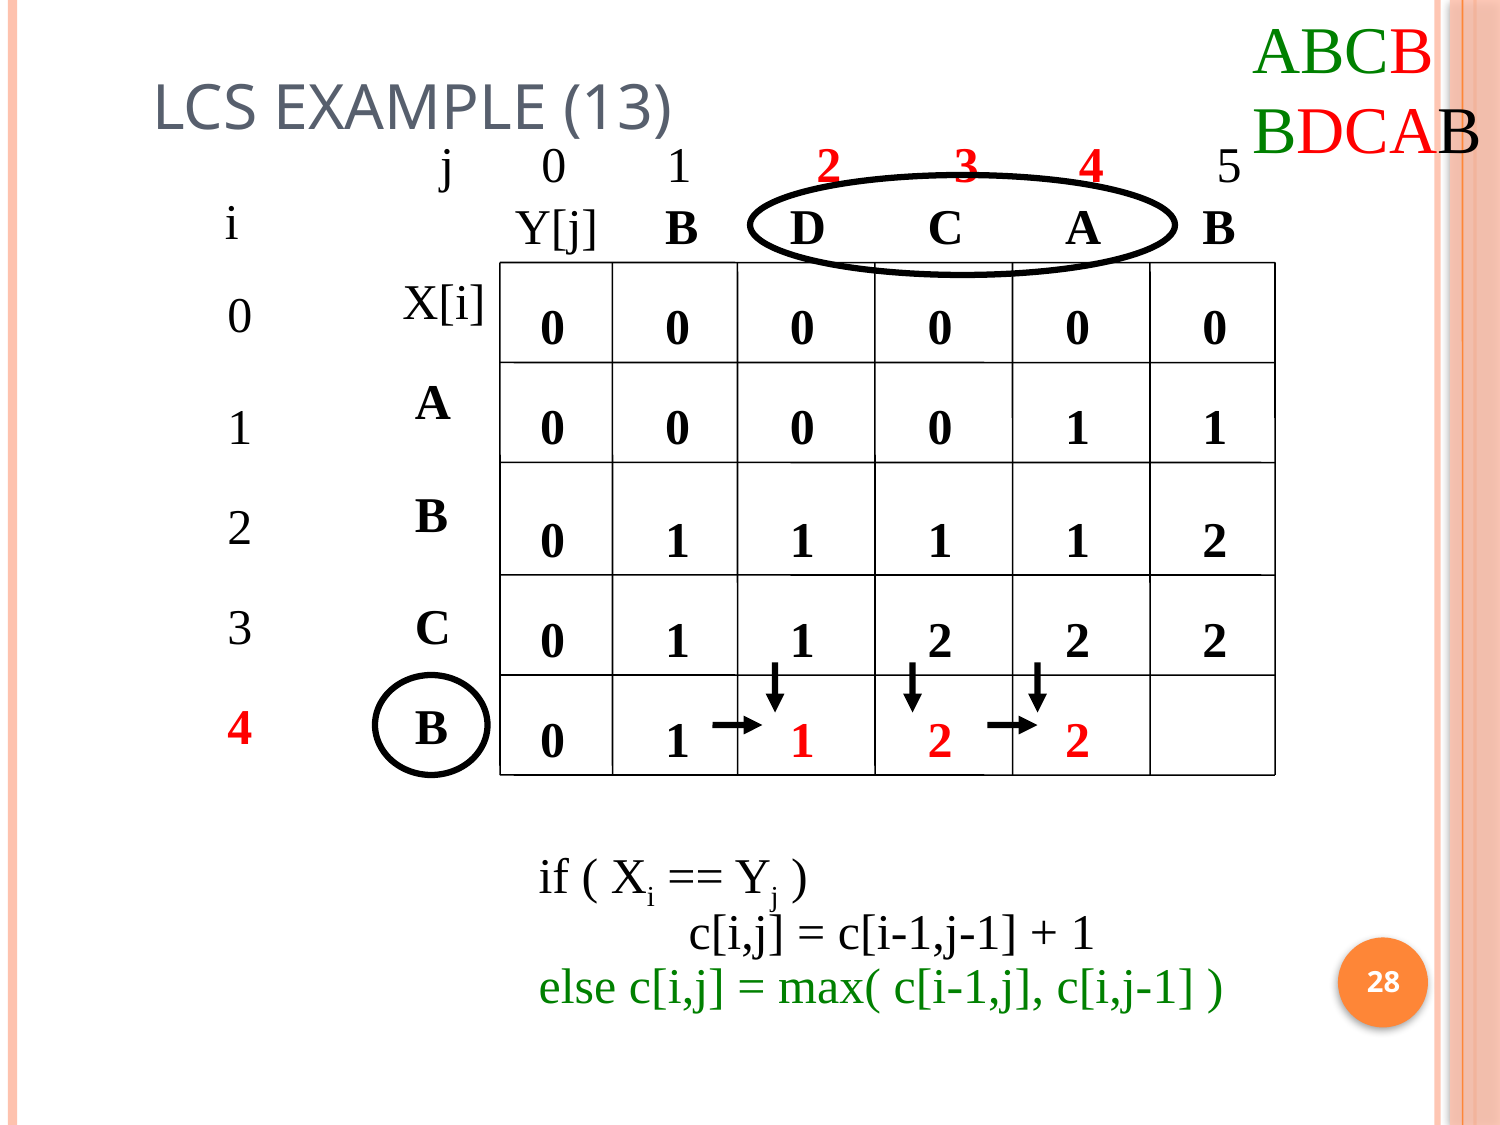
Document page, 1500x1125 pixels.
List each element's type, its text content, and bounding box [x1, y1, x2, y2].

text_box 1 [775, 599, 830, 675]
text_box 4 [212, 687, 268, 763]
text_box 0 [525, 499, 580, 575]
text_box 0 [650, 387, 705, 463]
text_box 1 [1050, 499, 1105, 575]
text_box 1 [1050, 387, 1105, 463]
text_box C [400, 587, 466, 663]
title LCS Example (13) [137, 0, 1237, 150]
text_box 1 [775, 499, 830, 575]
text_box 2 [1187, 599, 1243, 675]
text_box 0 [1187, 287, 1243, 363]
text_box 2 [1050, 699, 1105, 775]
text_box 2 [1050, 599, 1105, 675]
text_box 0 [775, 387, 830, 463]
text_box B [650, 187, 714, 263]
text_box 0 [525, 699, 580, 775]
text_box Y[j] [500, 187, 614, 263]
text_box 0 [775, 287, 830, 363]
text_box [906, 662, 919, 713]
text_box A [400, 362, 466, 438]
text_box 1 [1187, 387, 1243, 463]
text_box 1 [650, 499, 705, 575]
text_box j 0 1 2 3 4 5 [425, 124, 1269, 200]
text_box 0 [912, 287, 968, 363]
text_box 1 [912, 499, 968, 575]
text_box ABCB BDCAB [1237, 0, 1500, 175]
text_box [712, 718, 763, 732]
text_box 0 [525, 387, 580, 463]
text_box 2 [912, 599, 968, 675]
text_box 0 [1050, 287, 1105, 363]
text_box B [400, 474, 464, 550]
text_box [1031, 662, 1044, 713]
text_box D [775, 187, 819, 200]
text_box 2 [212, 487, 268, 563]
text_box 0 [912, 387, 968, 463]
text_box 0 [525, 599, 580, 675]
text_box B [1187, 187, 1251, 263]
text_box 2 [1187, 499, 1243, 575]
text_box 3 [212, 587, 268, 663]
text_box 1 [650, 599, 705, 675]
slide_number 28 [1333, 940, 1434, 1027]
text_box i [210, 181, 254, 257]
text_box 1 [650, 699, 705, 775]
text_box 2 [912, 699, 968, 775]
text_box X[i] [387, 262, 501, 338]
text_box [375, 675, 488, 775]
text_box 1 [775, 699, 830, 775]
text_box 0 [212, 274, 268, 350]
text_box 0 [525, 287, 580, 363]
text_box 1 [212, 387, 268, 463]
text_box D [775, 249, 819, 263]
text_box [768, 662, 782, 713]
text_box [750, 174, 1176, 275]
text_box [987, 718, 1038, 732]
text_box if ( Xi == Yj ) c[i,j] = c[i-1,j-1] + 1 else c[i,j] = max( c[i-1,j], c[i,j-1] ) [223, 837, 1239, 1022]
text_box 0 [650, 287, 705, 363]
